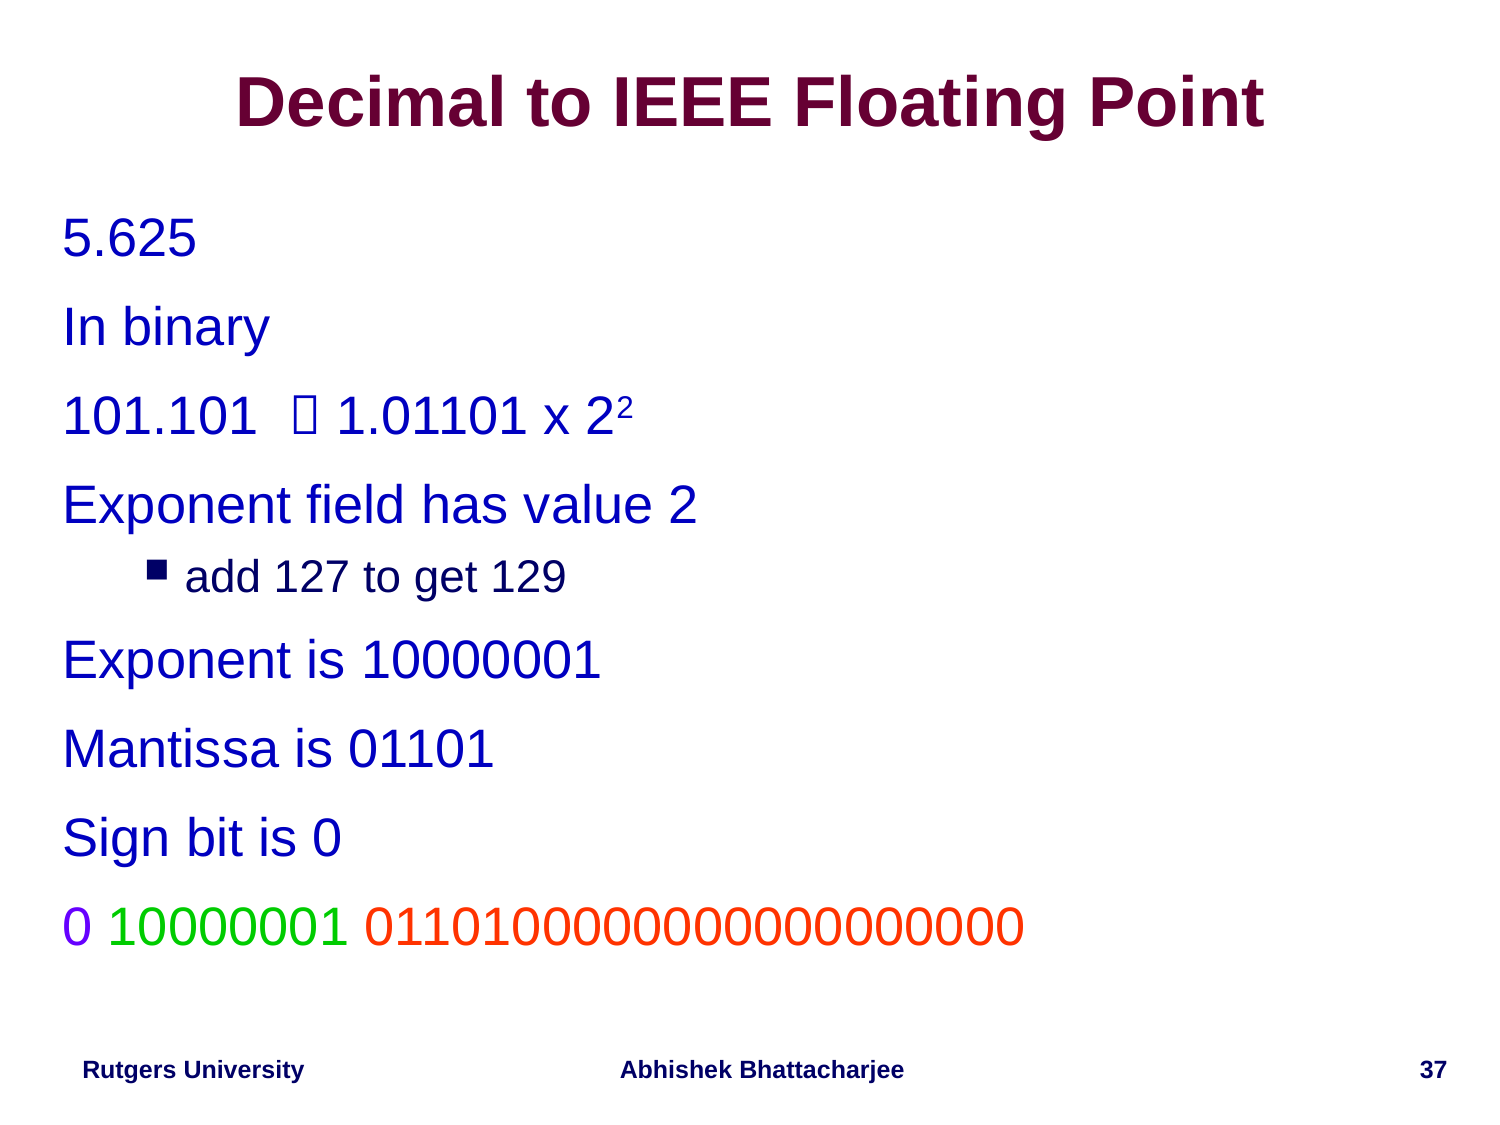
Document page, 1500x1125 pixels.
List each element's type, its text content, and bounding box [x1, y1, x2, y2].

list 5.625 In binary 101.101  1.01101 x 22 Exponent field has value 2 add 127 to get 129 Exponent is 10000001 Mantissa is 01101 Sign bit is 0 0 10000001 0110100000000000000000 [47, 199, 1463, 1026]
title Decimal to IEEE Floating Point [46, 40, 1456, 169]
